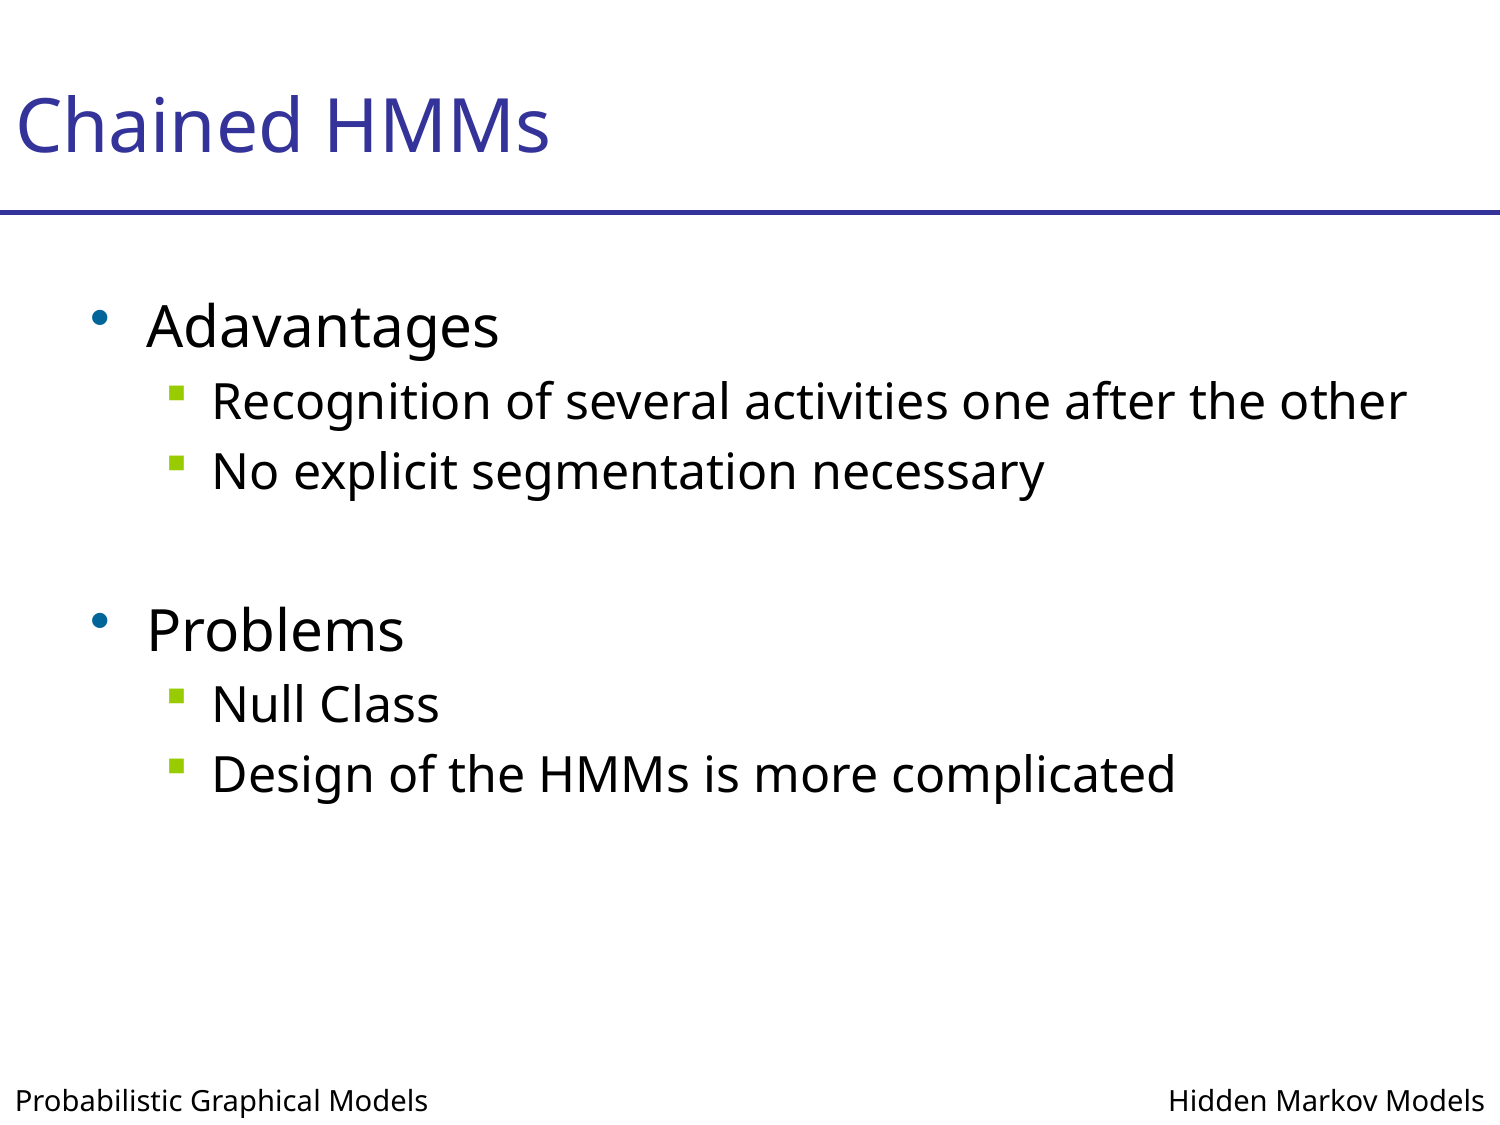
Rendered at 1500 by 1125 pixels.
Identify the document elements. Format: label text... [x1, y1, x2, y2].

list Adavantages Recognition of several activities one after the other No explicit segmentation necessary Problems Null Class Design of the HMMs is more complicated [75, 282, 1450, 1088]
title Chained HMMs [0, 24, 1338, 175]
